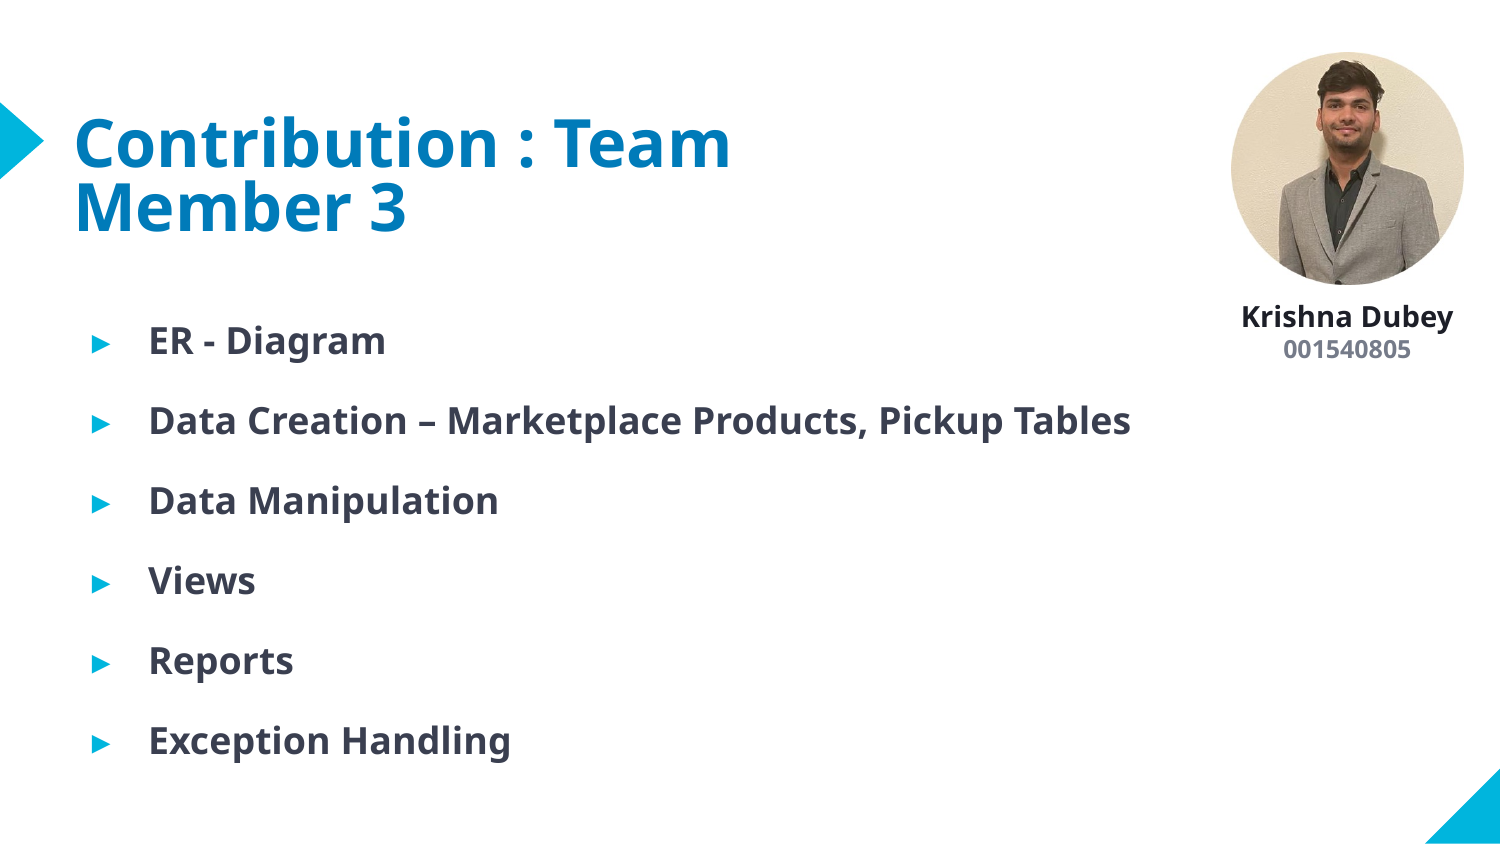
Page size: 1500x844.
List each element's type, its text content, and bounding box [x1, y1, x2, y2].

picture [1231, 52, 1464, 285]
title Contribution : Team Member 3 [73, 116, 999, 222]
text_box Krishna Dubey 001540805 [1208, 291, 1486, 371]
list ER - Diagram Data Creation – Marketplace Products, Pickup Tables Data Manipulation Views Reports Exception Handling [73, 294, 1232, 775]
